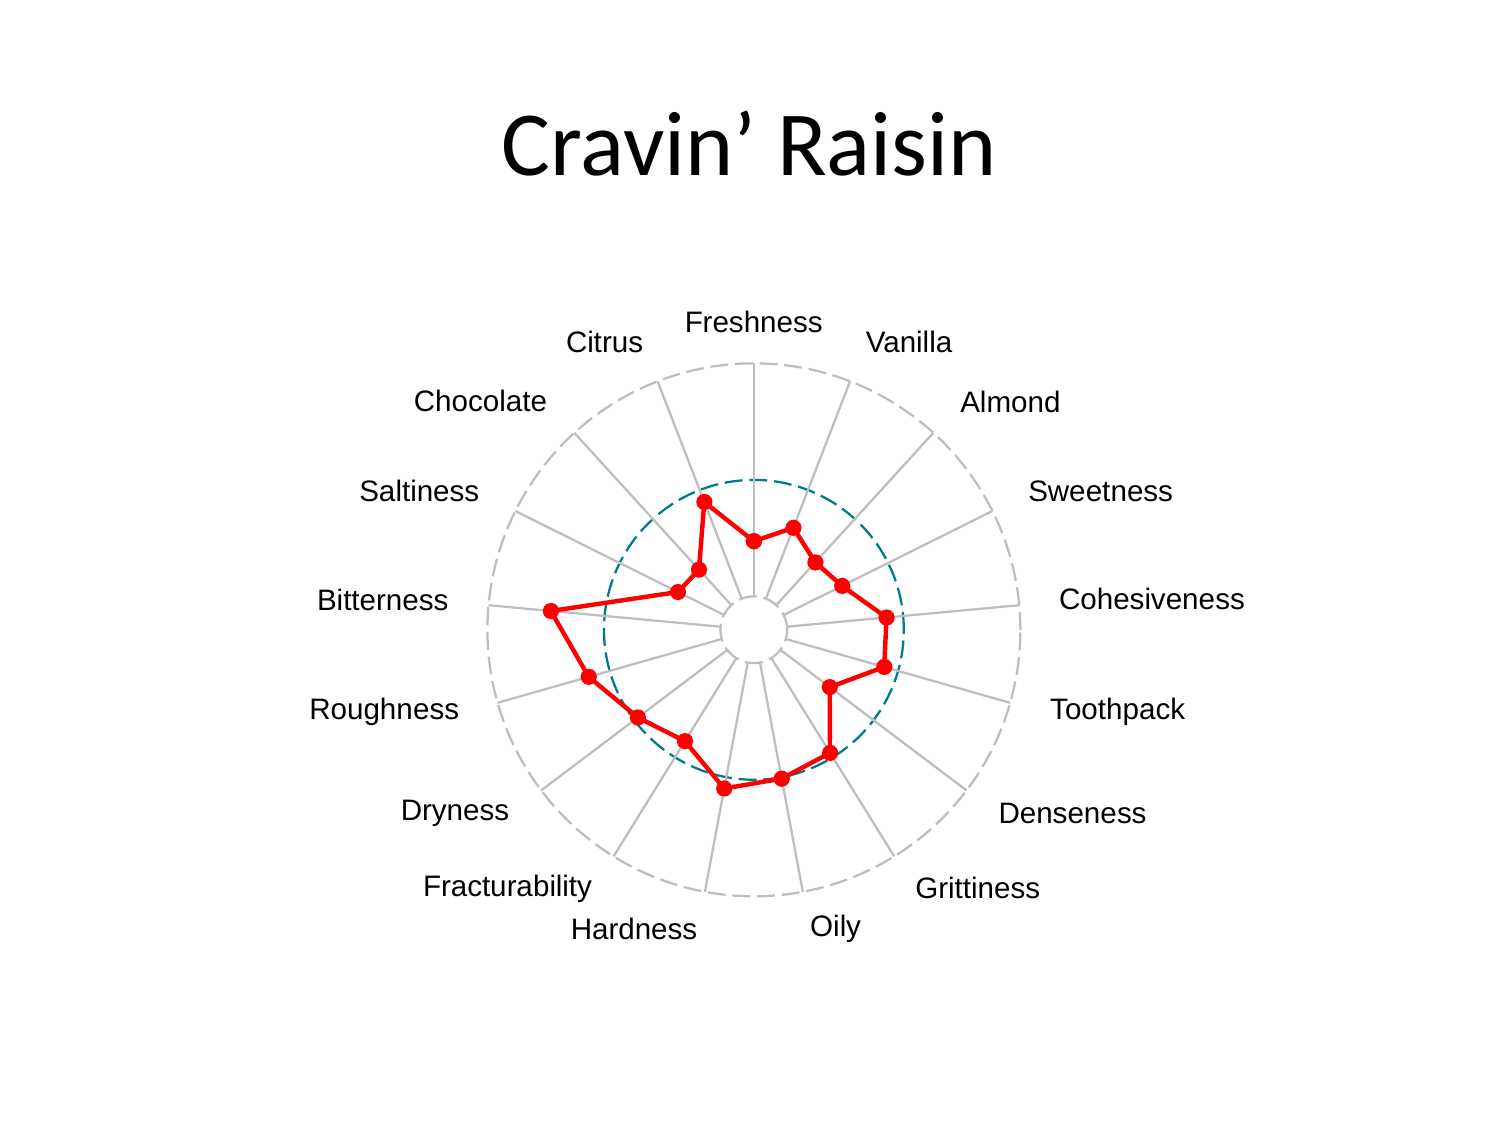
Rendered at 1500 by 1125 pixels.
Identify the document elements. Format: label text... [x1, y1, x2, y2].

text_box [74, 262, 1426, 1006]
title Cravin’ Raisin [75, 45, 1425, 233]
